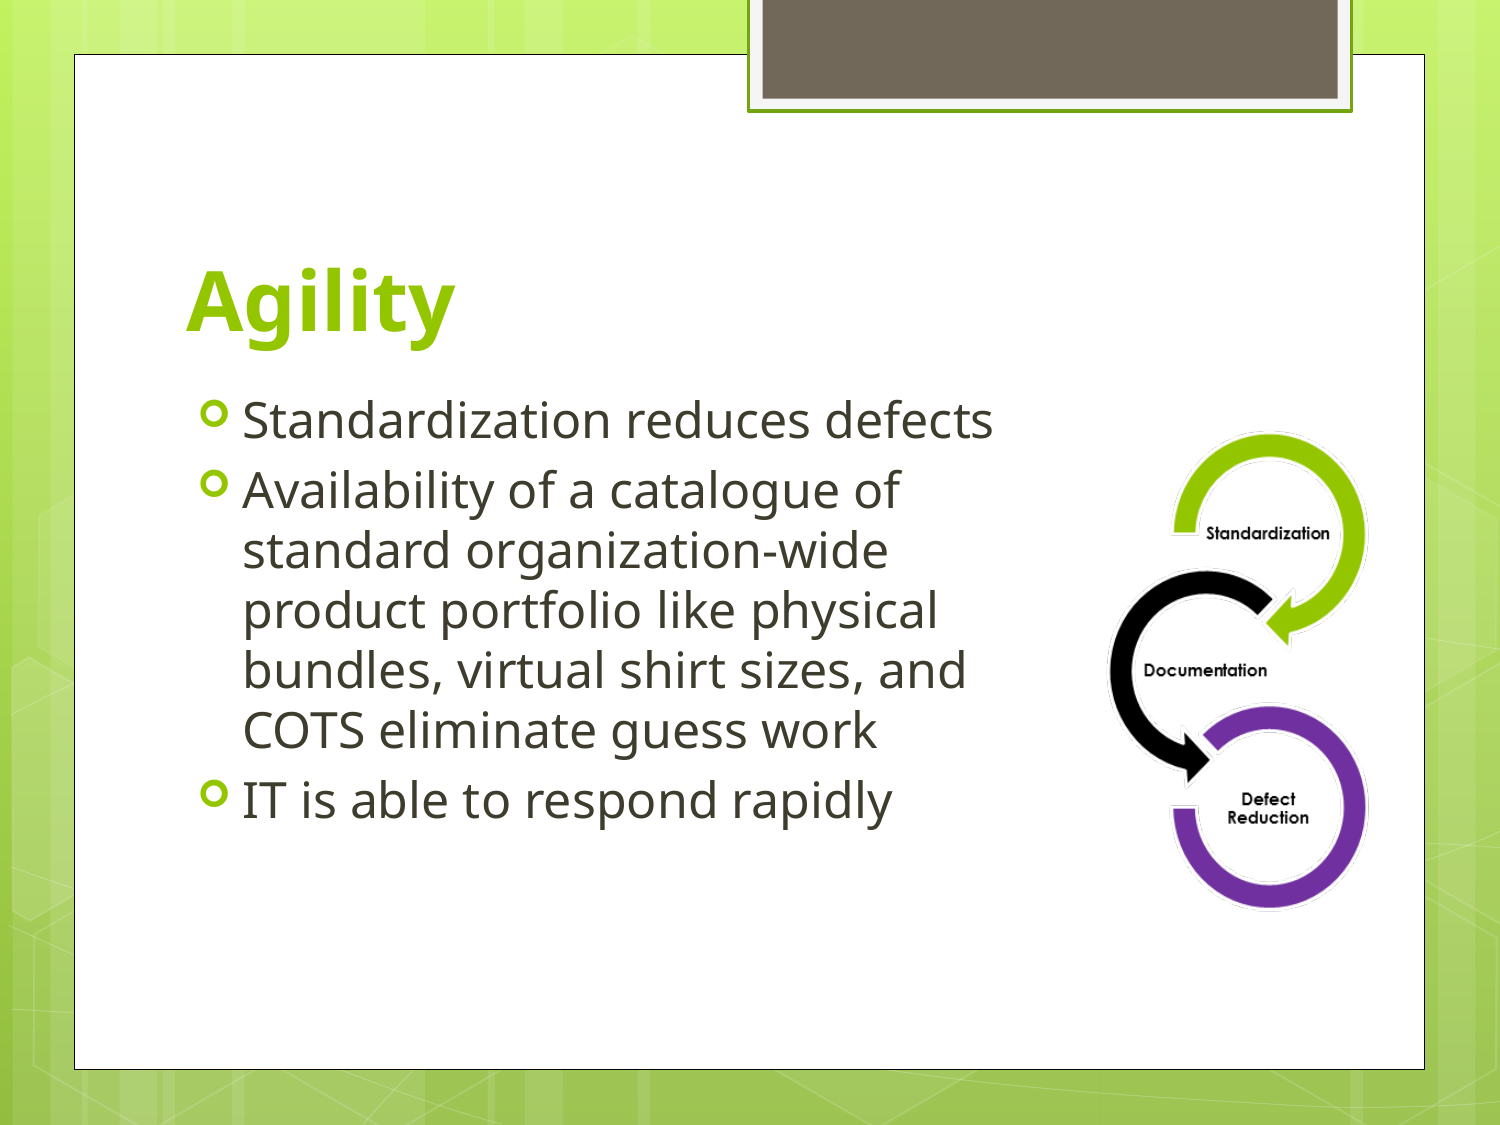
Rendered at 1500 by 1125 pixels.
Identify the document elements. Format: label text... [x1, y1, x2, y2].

list Standardization reduces defects Availability of a catalogue of standard organization-wide product portfolio like physical bundles, virtual shirt sizes, and COTS eliminate guess work IT is able to respond rapidly [171, 381, 1063, 1050]
picture [1024, 399, 1451, 926]
title Agility [171, 168, 1324, 357]
